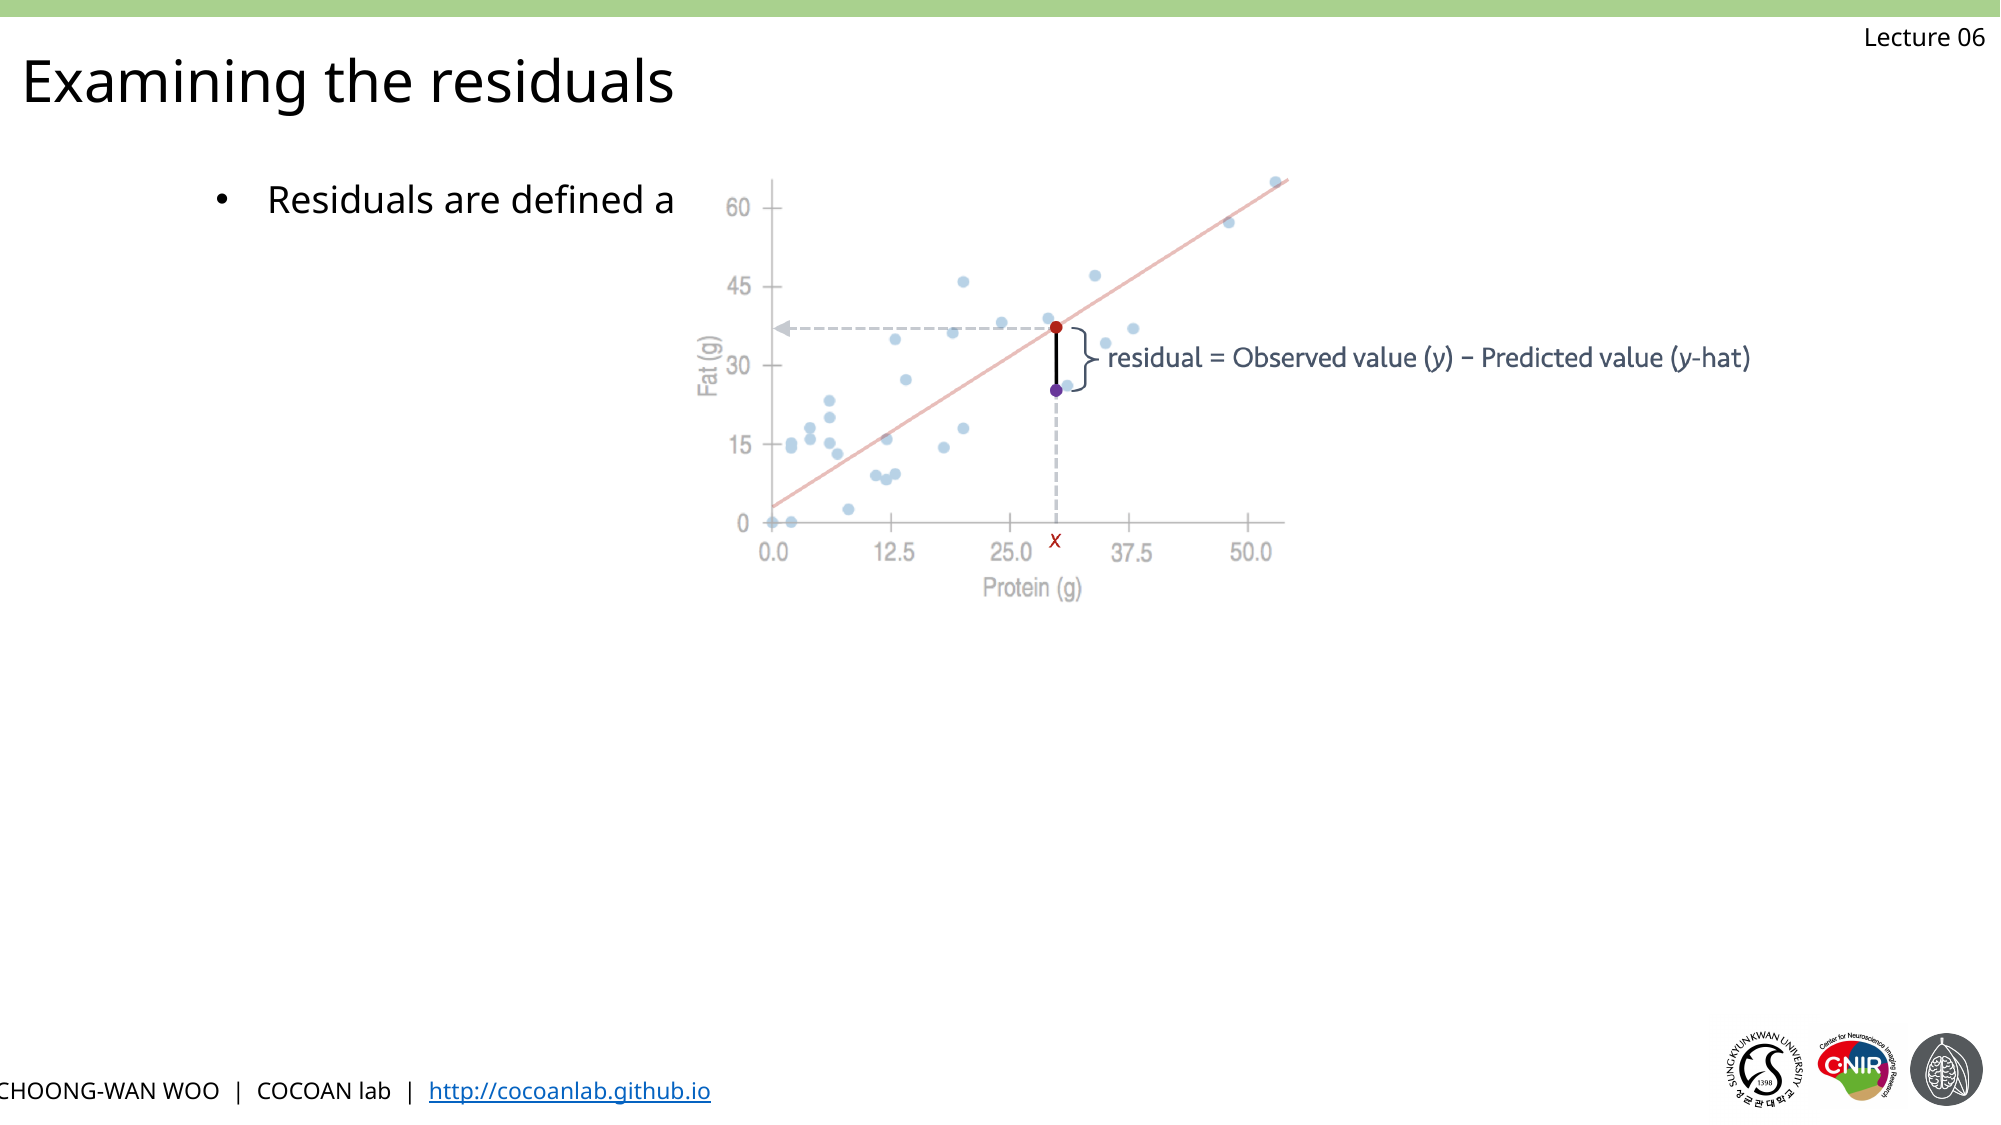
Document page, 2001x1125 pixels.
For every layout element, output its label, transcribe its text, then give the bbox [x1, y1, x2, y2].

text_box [1709, 1014, 1983, 1125]
text_box Examining the residuals [6, 36, 691, 122]
text_box CHOONG-WAN WOO | COCOAN lab | http://cocoanlab.github.io [0, 1069, 727, 1116]
text_box Lecture 06 [1623, 13, 2000, 59]
picture [676, 159, 1765, 619]
text_box [0, 0, 2000, 18]
